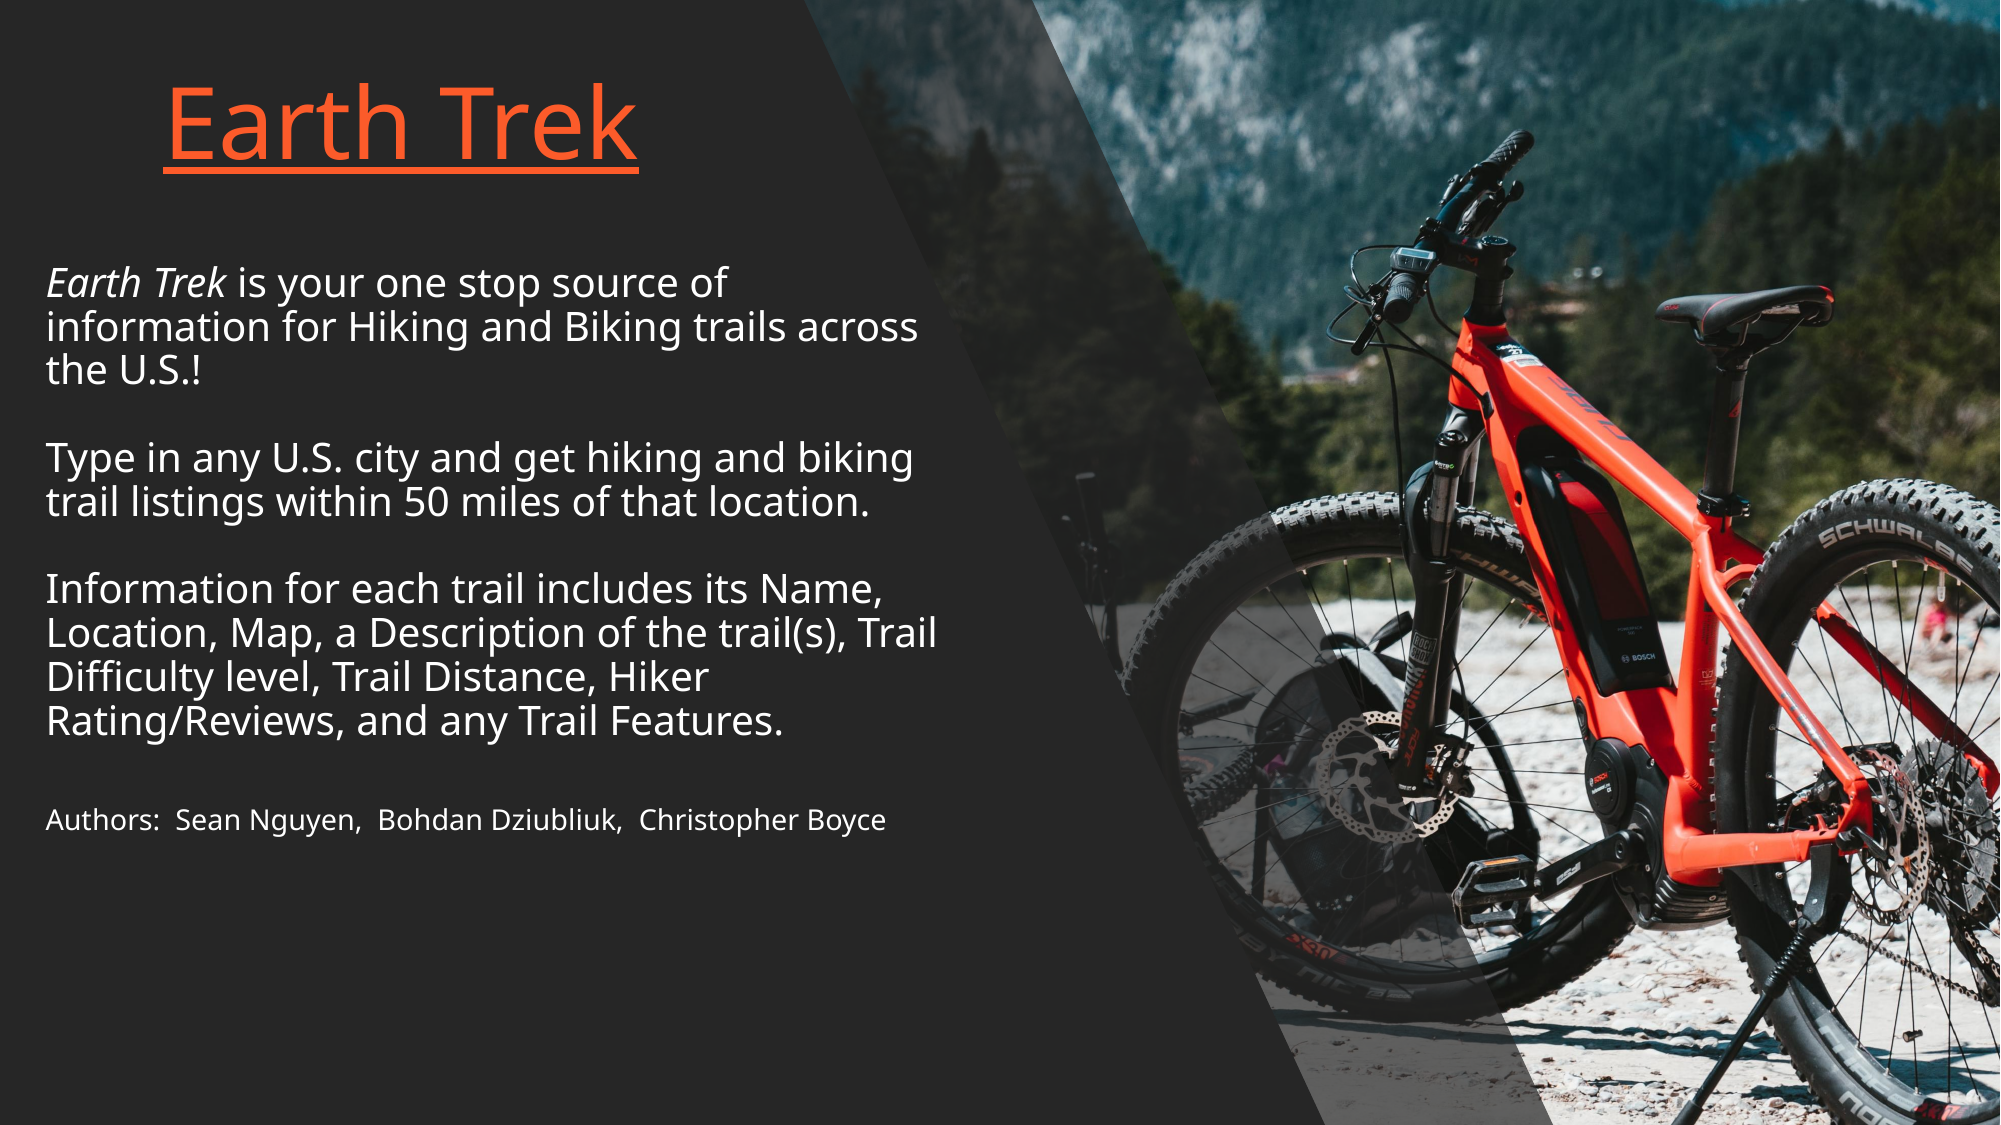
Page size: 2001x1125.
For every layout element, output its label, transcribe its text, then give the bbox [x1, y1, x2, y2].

picture [771, 0, 2000, 1125]
text_box [0, 0, 771, 1125]
subtitle Earth Trek [15, 0, 771, 189]
title Earth Trek is your one stop source of information for Hiking and Biking trails across the U.S.! Type in any U.S. city and get hiking and biking trail listings within 50 miles of that location. Information for each trail includes its Name, Location, Map, a Description of the trail(s), Trail Difficulty level, Trail Distance, Hiker Rating/Reviews, and any Trail Features. Authors: Sean Nguyen, Bohdan Dziubliuk, Christopher Boyce [30, 254, 771, 1011]
